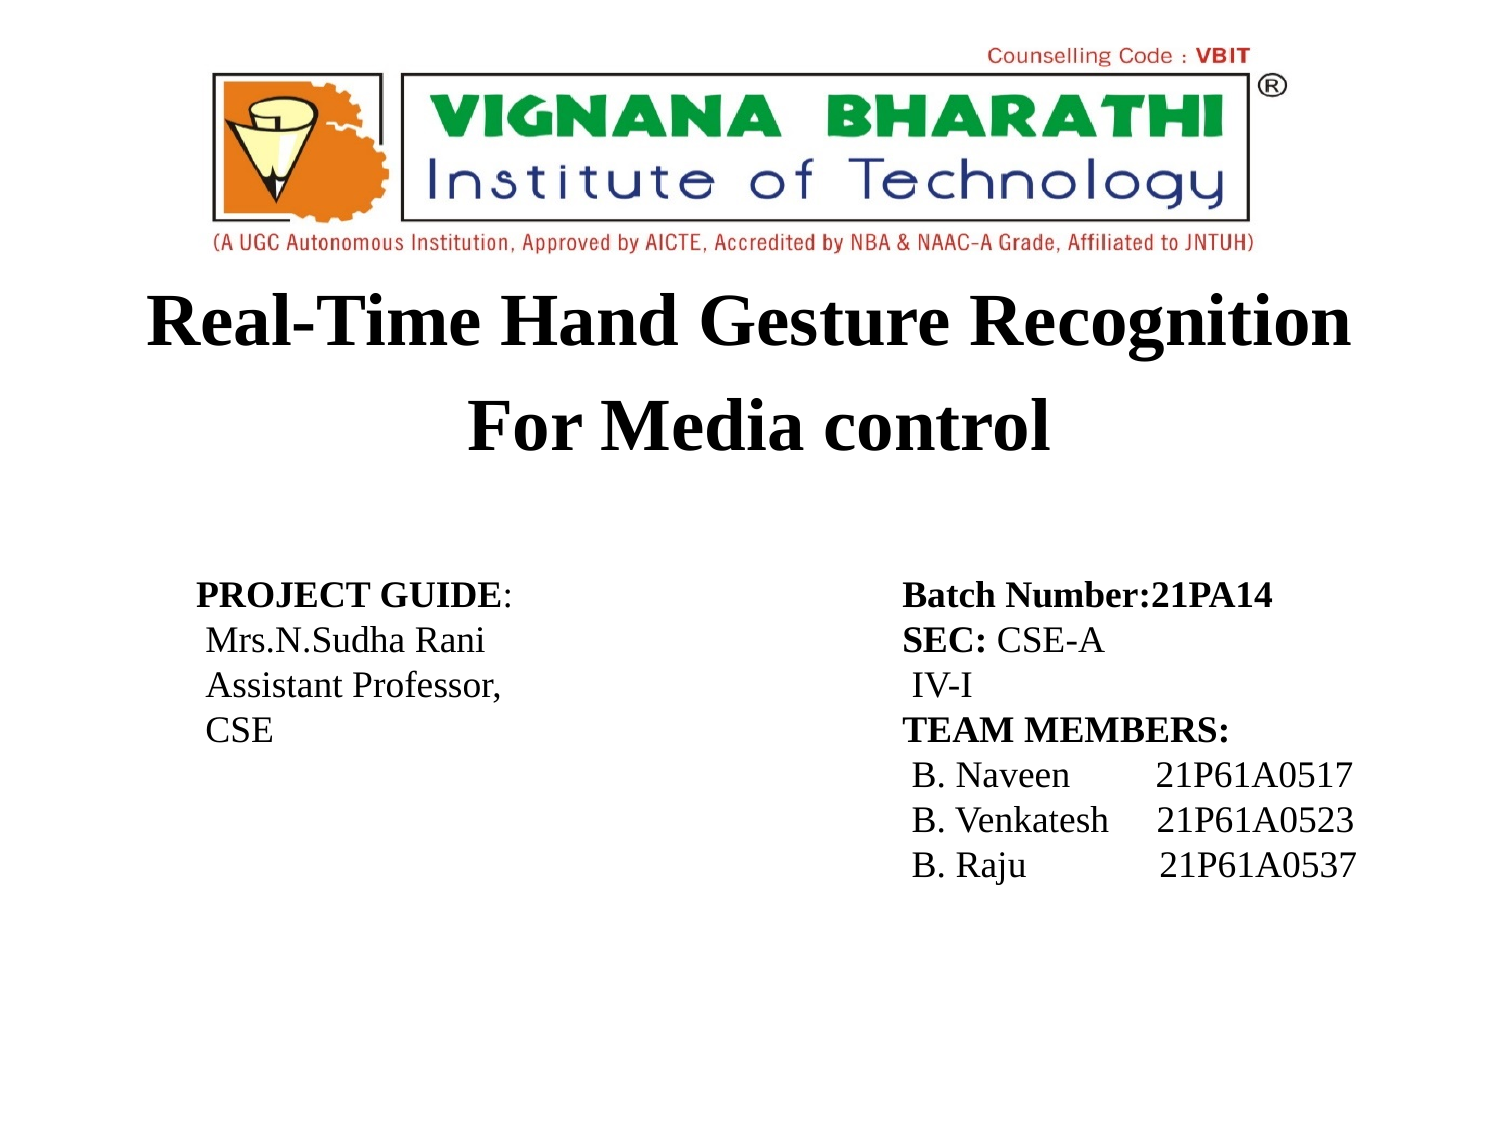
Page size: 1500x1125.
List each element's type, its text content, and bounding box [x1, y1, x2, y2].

list Real-Time Hand Gesture Recognition For Media control [75, 262, 1425, 1005]
text_box Batch Number:21PA14 SEC: CSE-A IV-I TEAM MEMBERS: B. Naveen 21P61A0517 B. Venkatesh 21P61A0523 B. Raju 21P61A0537 [887, 562, 1438, 938]
picture [180, 47, 1319, 255]
text_box PROJECT GUIDE: Mrs.N.Sudha Rani Assistant Professor, CSE [181, 562, 708, 758]
